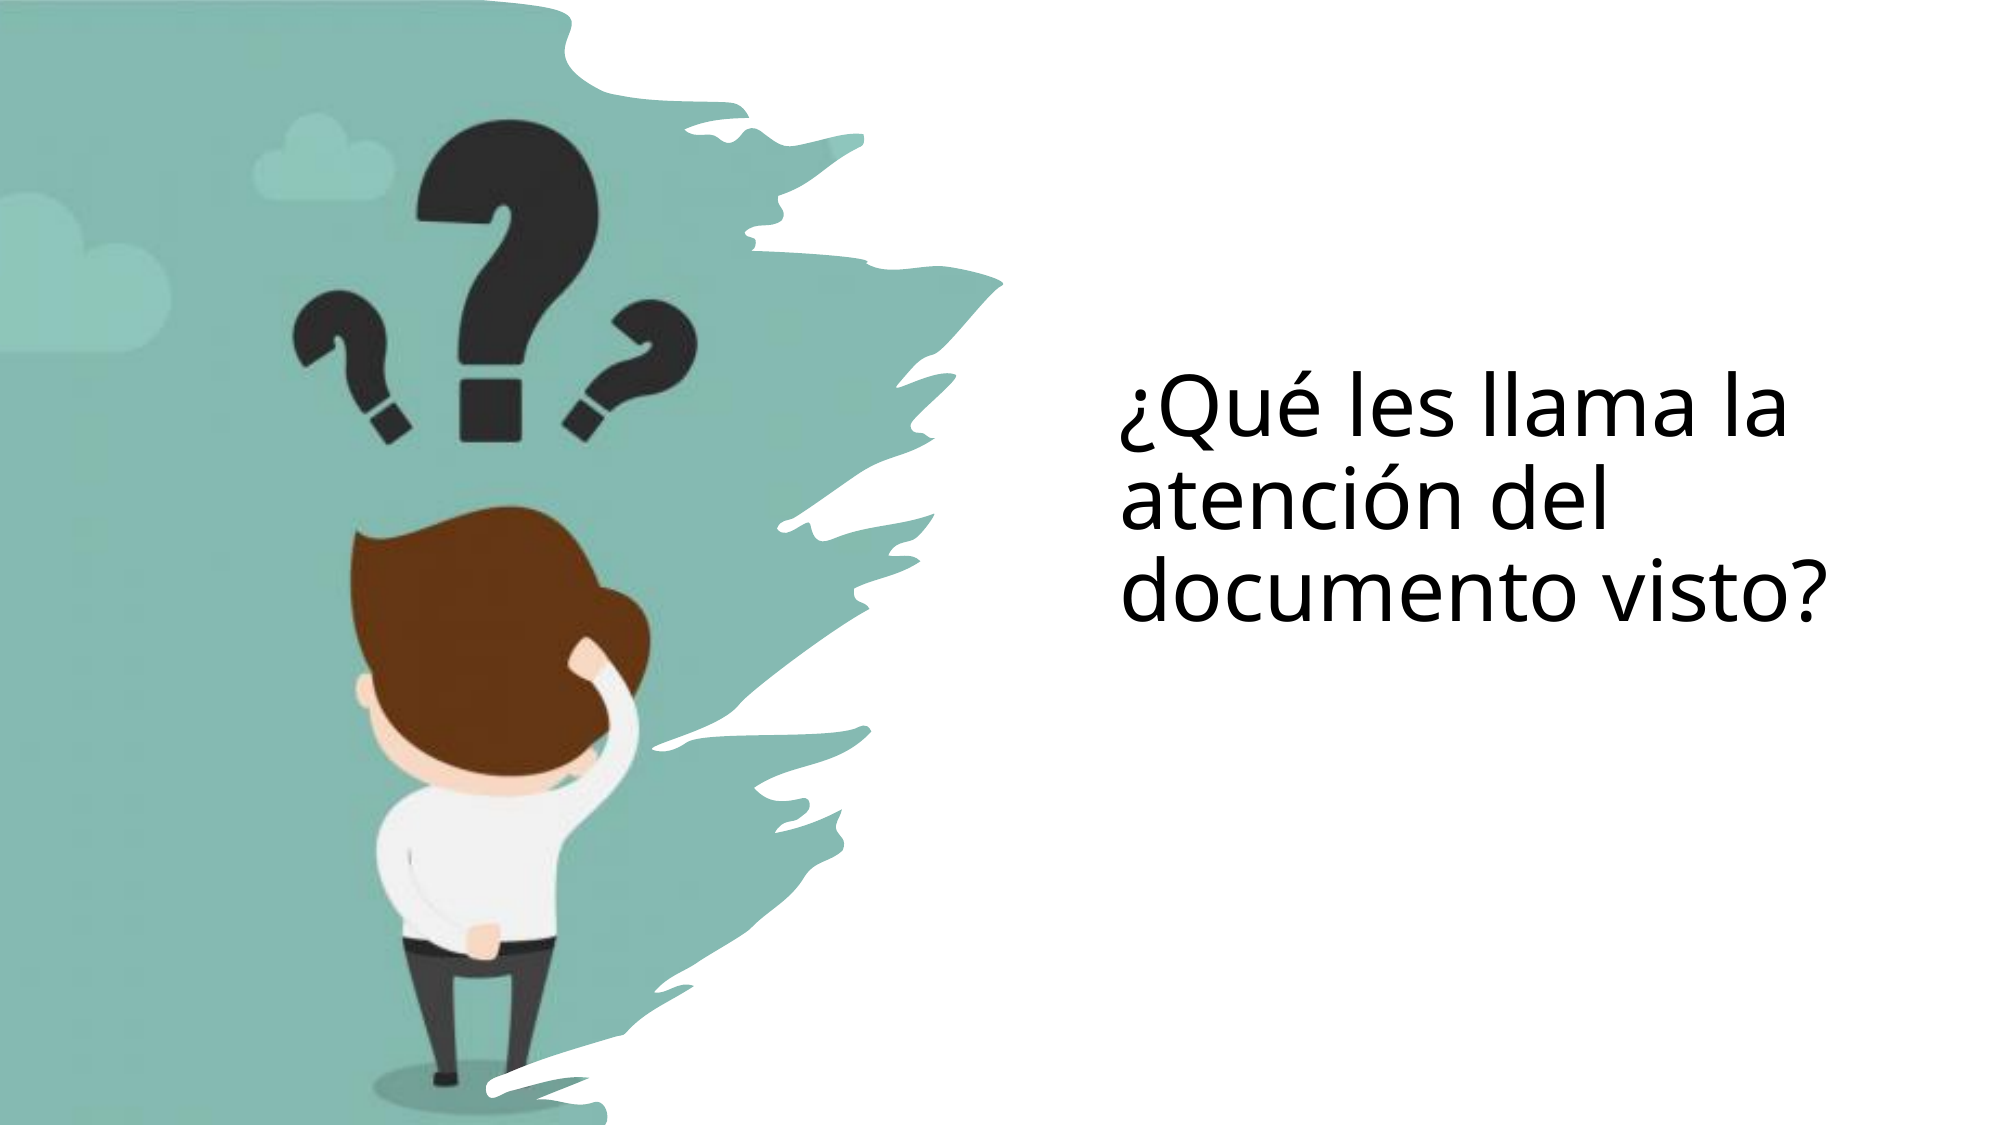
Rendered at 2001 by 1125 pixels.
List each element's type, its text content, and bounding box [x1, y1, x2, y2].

text_box [1004, 0, 2000, 1125]
picture [0, 0, 1004, 1125]
title ¿Qué les llama la atención del documento visto? [1104, 353, 1899, 650]
